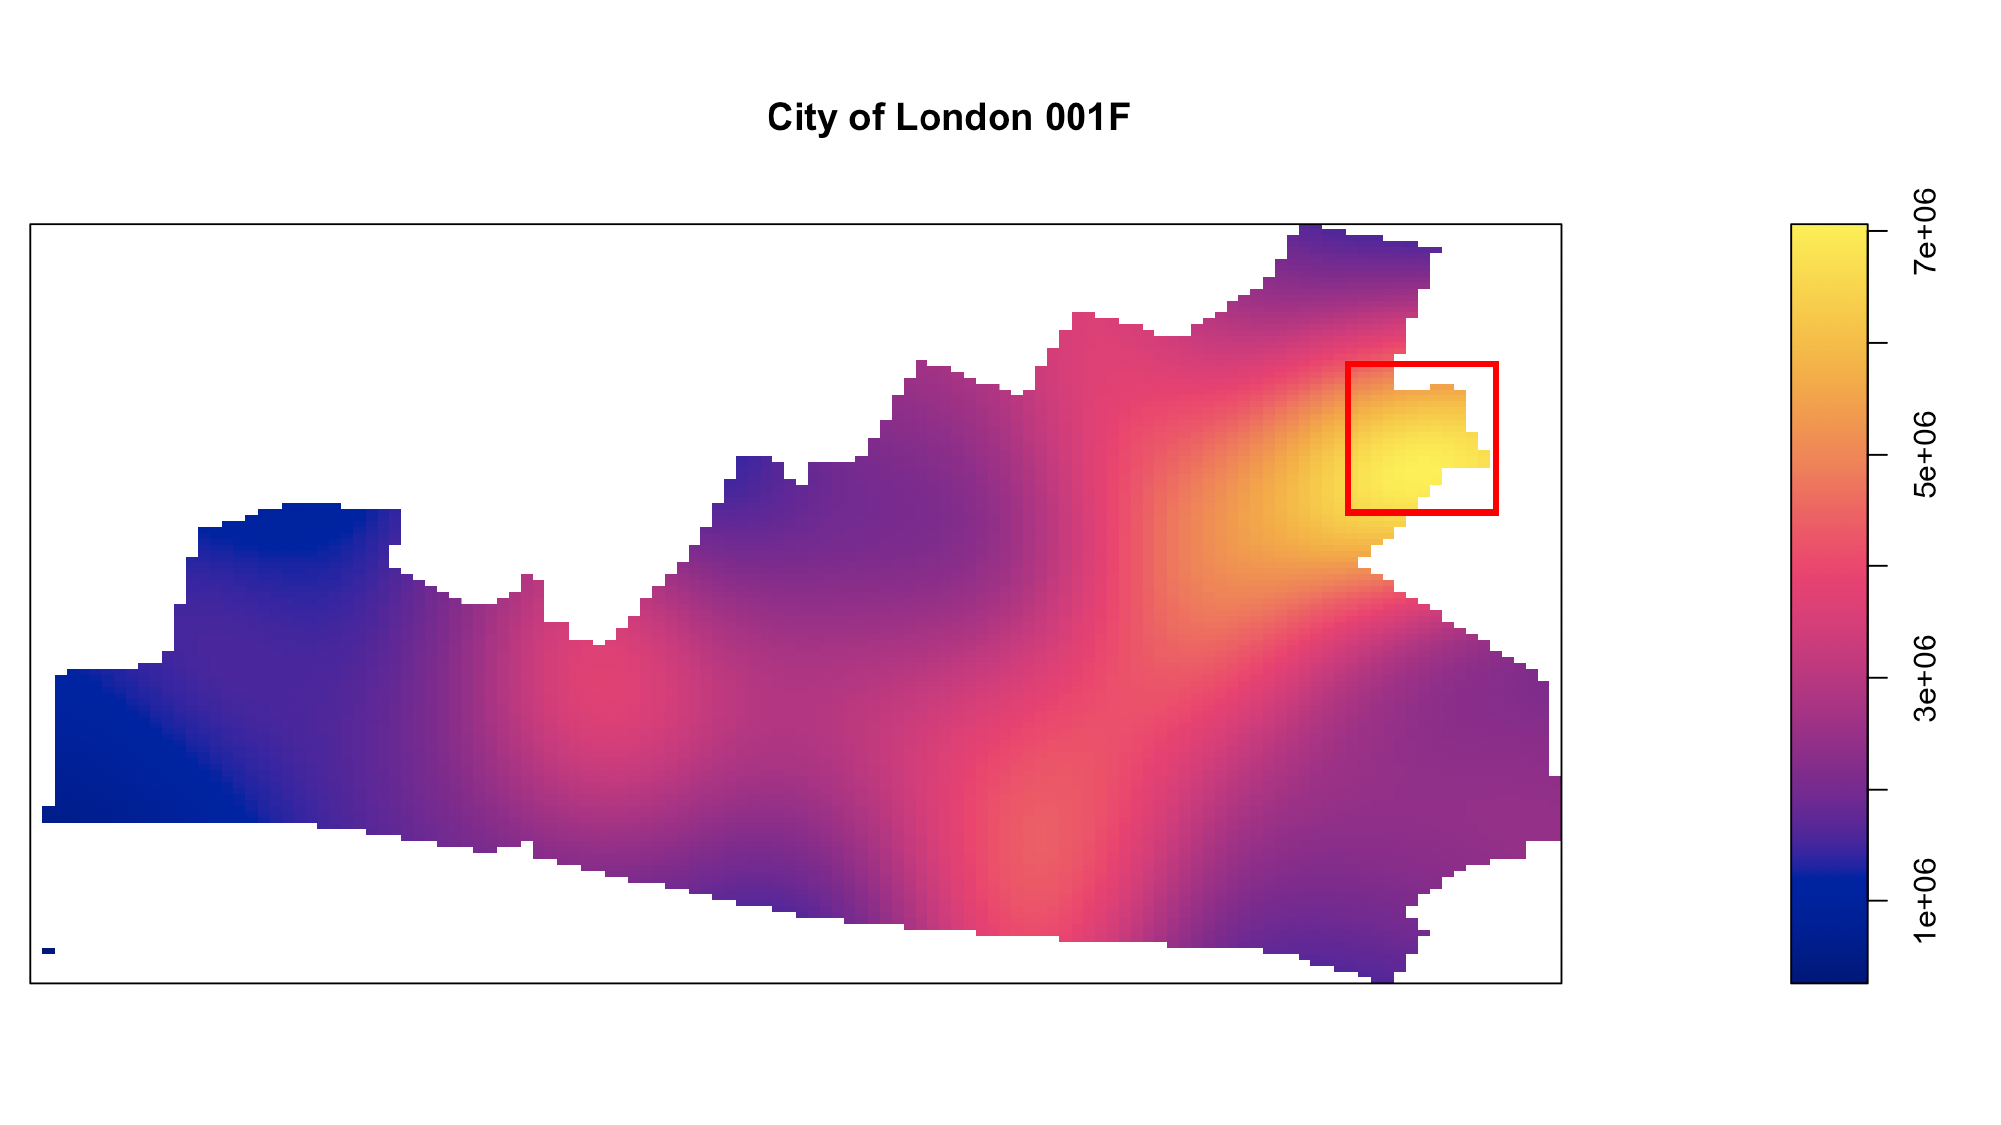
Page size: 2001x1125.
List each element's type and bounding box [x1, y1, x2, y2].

text_box [0, 59, 2000, 1059]
